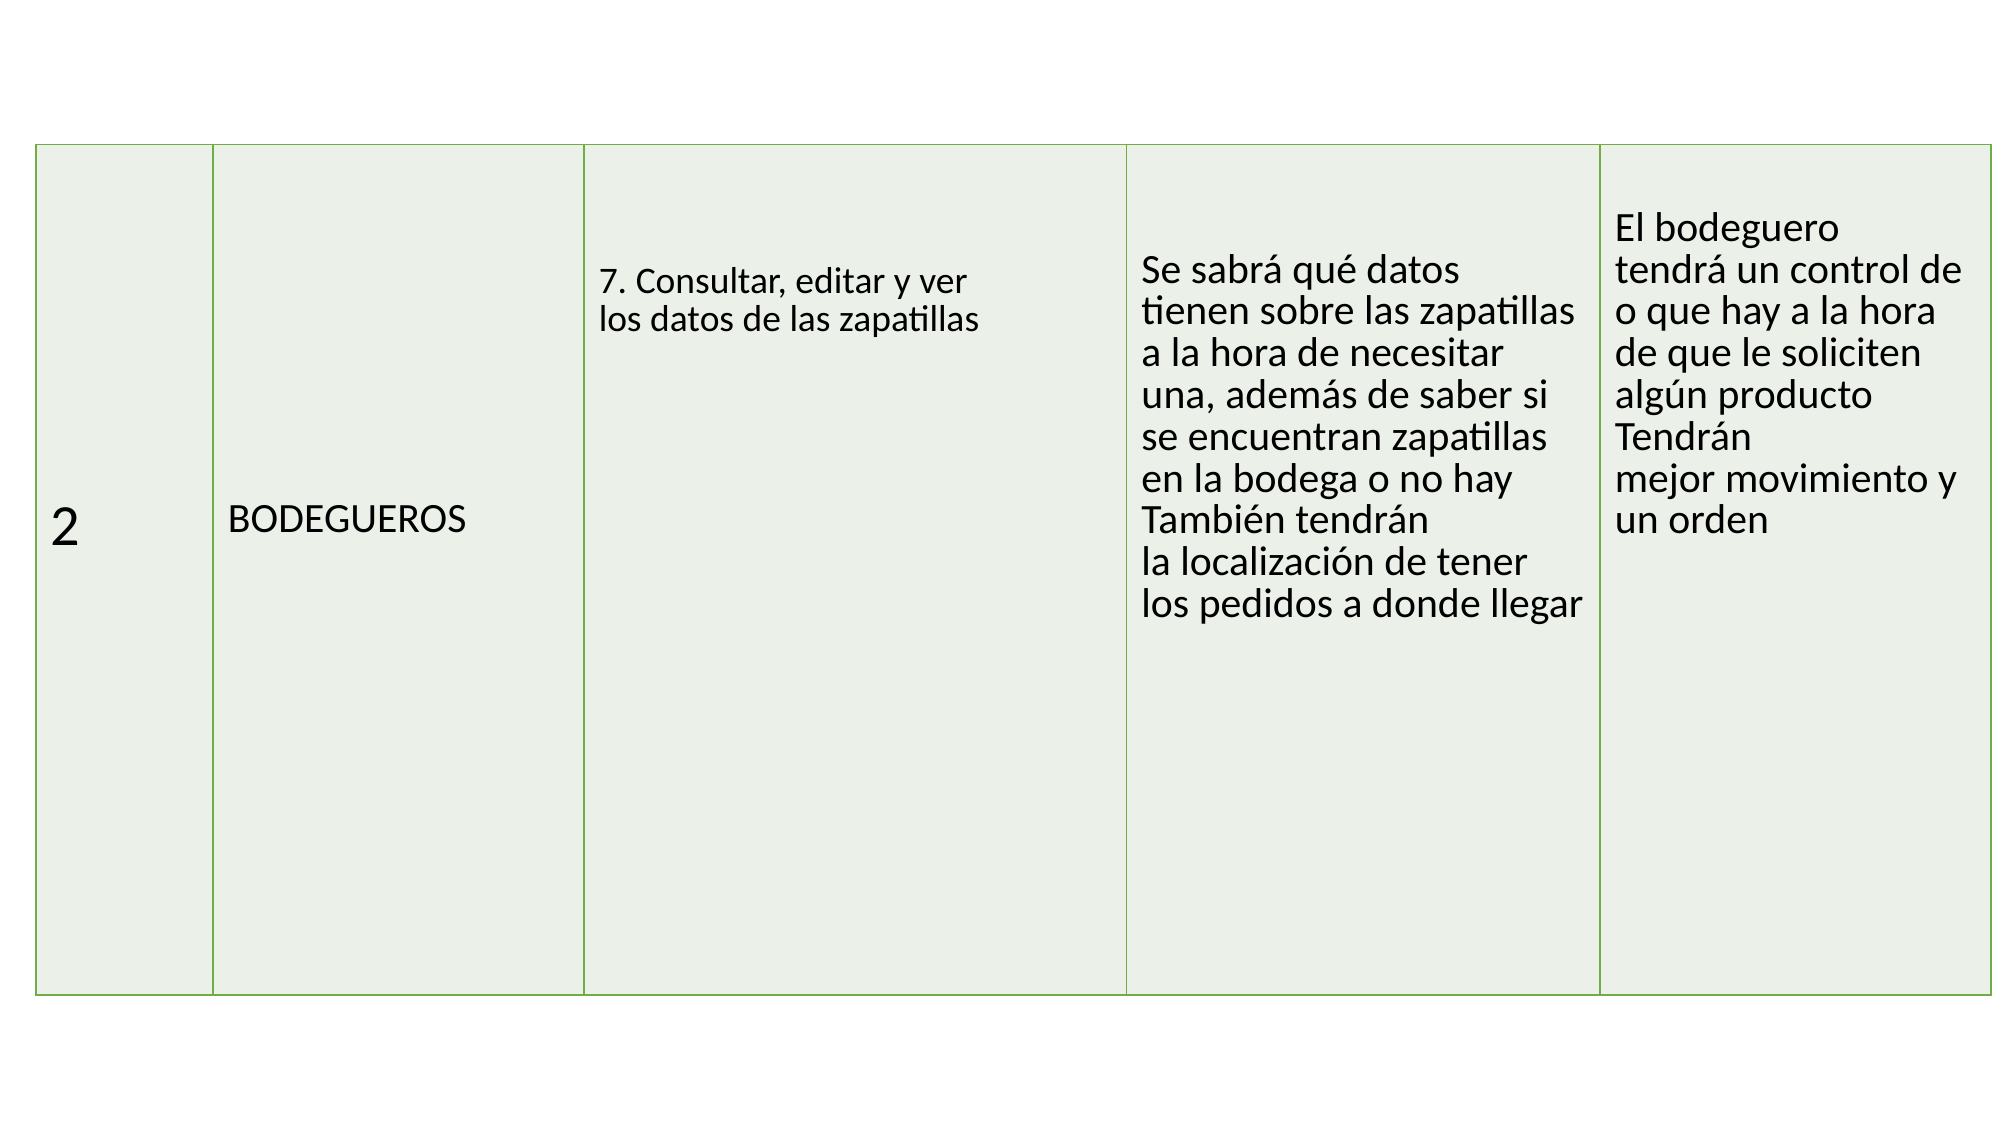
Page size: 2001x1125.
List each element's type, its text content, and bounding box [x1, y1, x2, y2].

table_header El bodeguero tendrá un control de o que hay a la hora de que le soliciten algún producto Tendrán mejor movimiento y un orden [1601, 145, 1990, 994]
table_header BODEGUEROS [214, 145, 583, 994]
table_header 2 [37, 145, 212, 994]
table_header Se sabrá qué datos tienen sobre las zapatillas a la hora de necesitar una, además de saber si se encuentran zapatillas en la bodega o no hay También tendrán la localización de tener los pedidos a donde llegar [1127, 145, 1599, 994]
table_header 7. Consultar, editar y ver los datos de las zapatillas [585, 145, 1126, 994]
